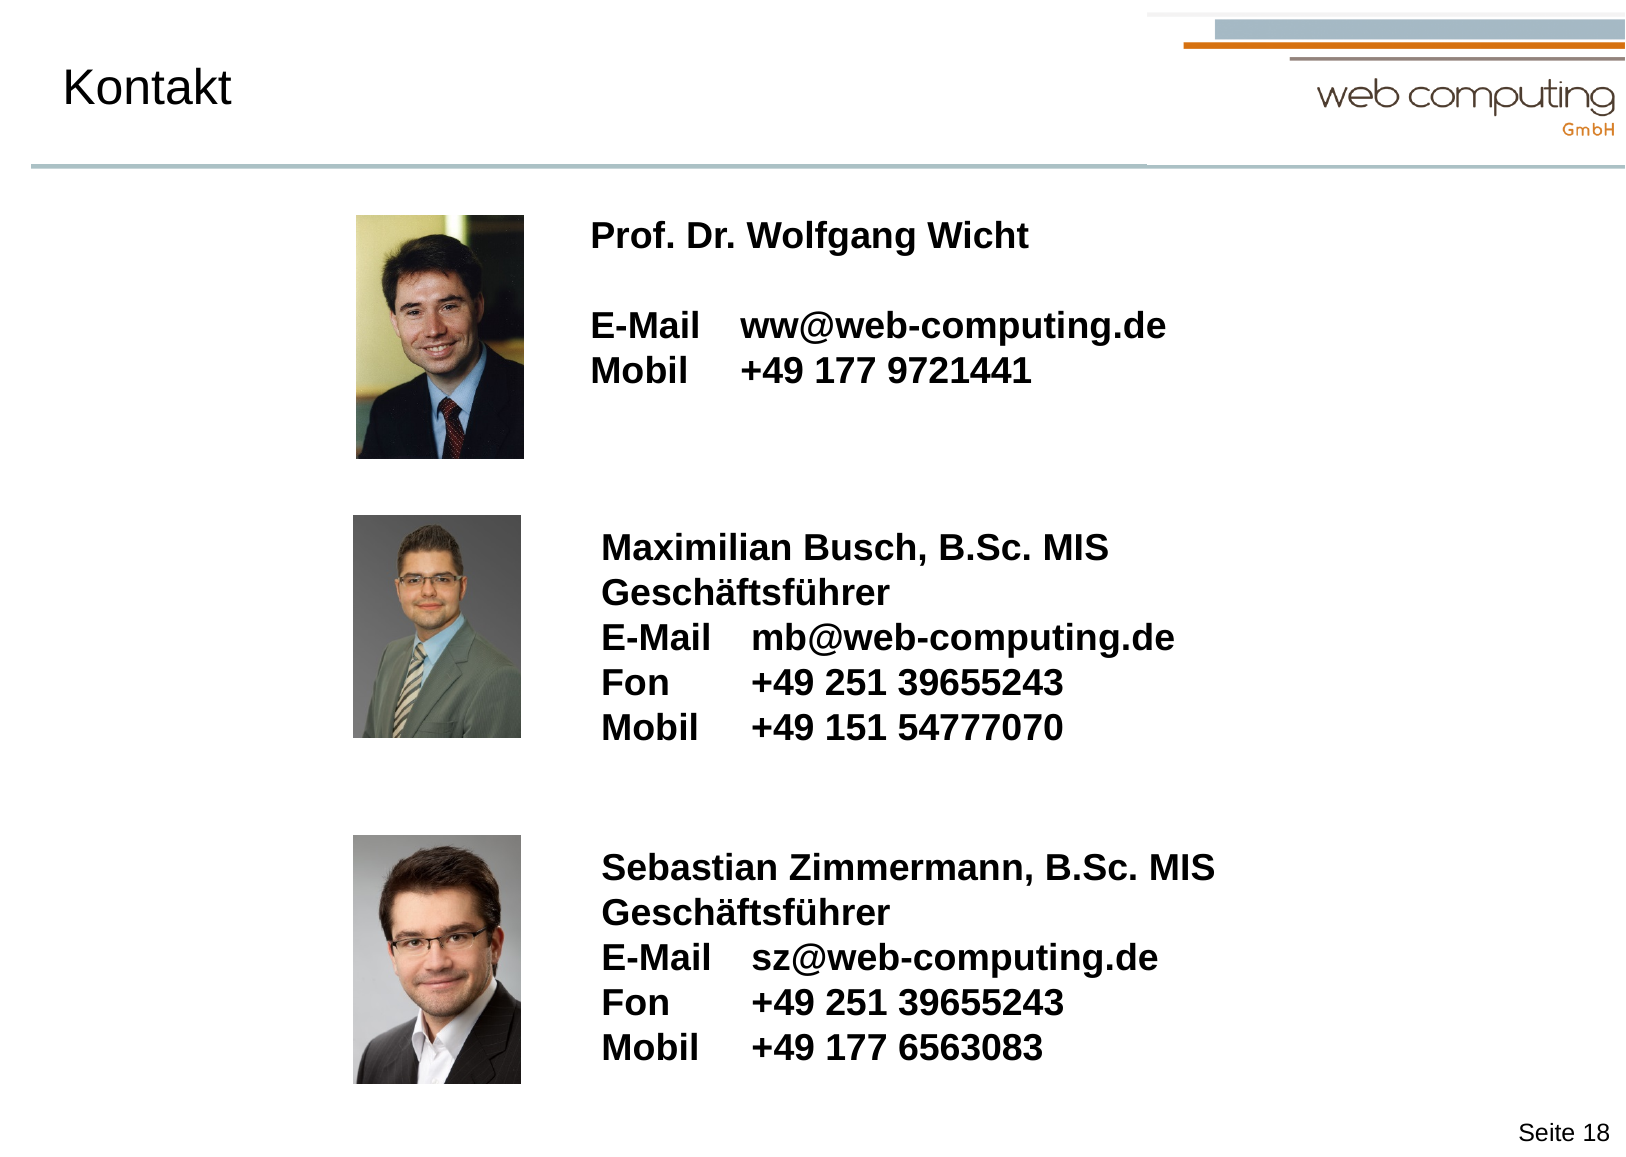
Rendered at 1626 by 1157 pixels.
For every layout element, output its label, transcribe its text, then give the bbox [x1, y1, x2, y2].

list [356, 215, 524, 460]
picture [353, 515, 521, 739]
text_box Sebastian Zimmermann, B.Sc. MIS Geschäftsführer E-Mail sz@web-computing.de Fon +49 251 39655243 Mobil +49 177 6563083 [586, 835, 1232, 1076]
title Kontakt [47, 26, 1148, 143]
picture [353, 835, 521, 1085]
text_box Prof. Dr. Wolfgang Wicht E-Mail ww@web-computing.de Mobil +49 177 9721441 [575, 203, 1183, 399]
slide_number Seite 18 [1427, 1108, 1625, 1157]
picture [1147, 5, 1625, 165]
text_box Maximilian Busch, B.Sc. MIS Geschäftsführer E-Mail mb@web-computing.de Fon +49 251 39655243 Mobil +49 151 54777070 [586, 515, 1191, 756]
